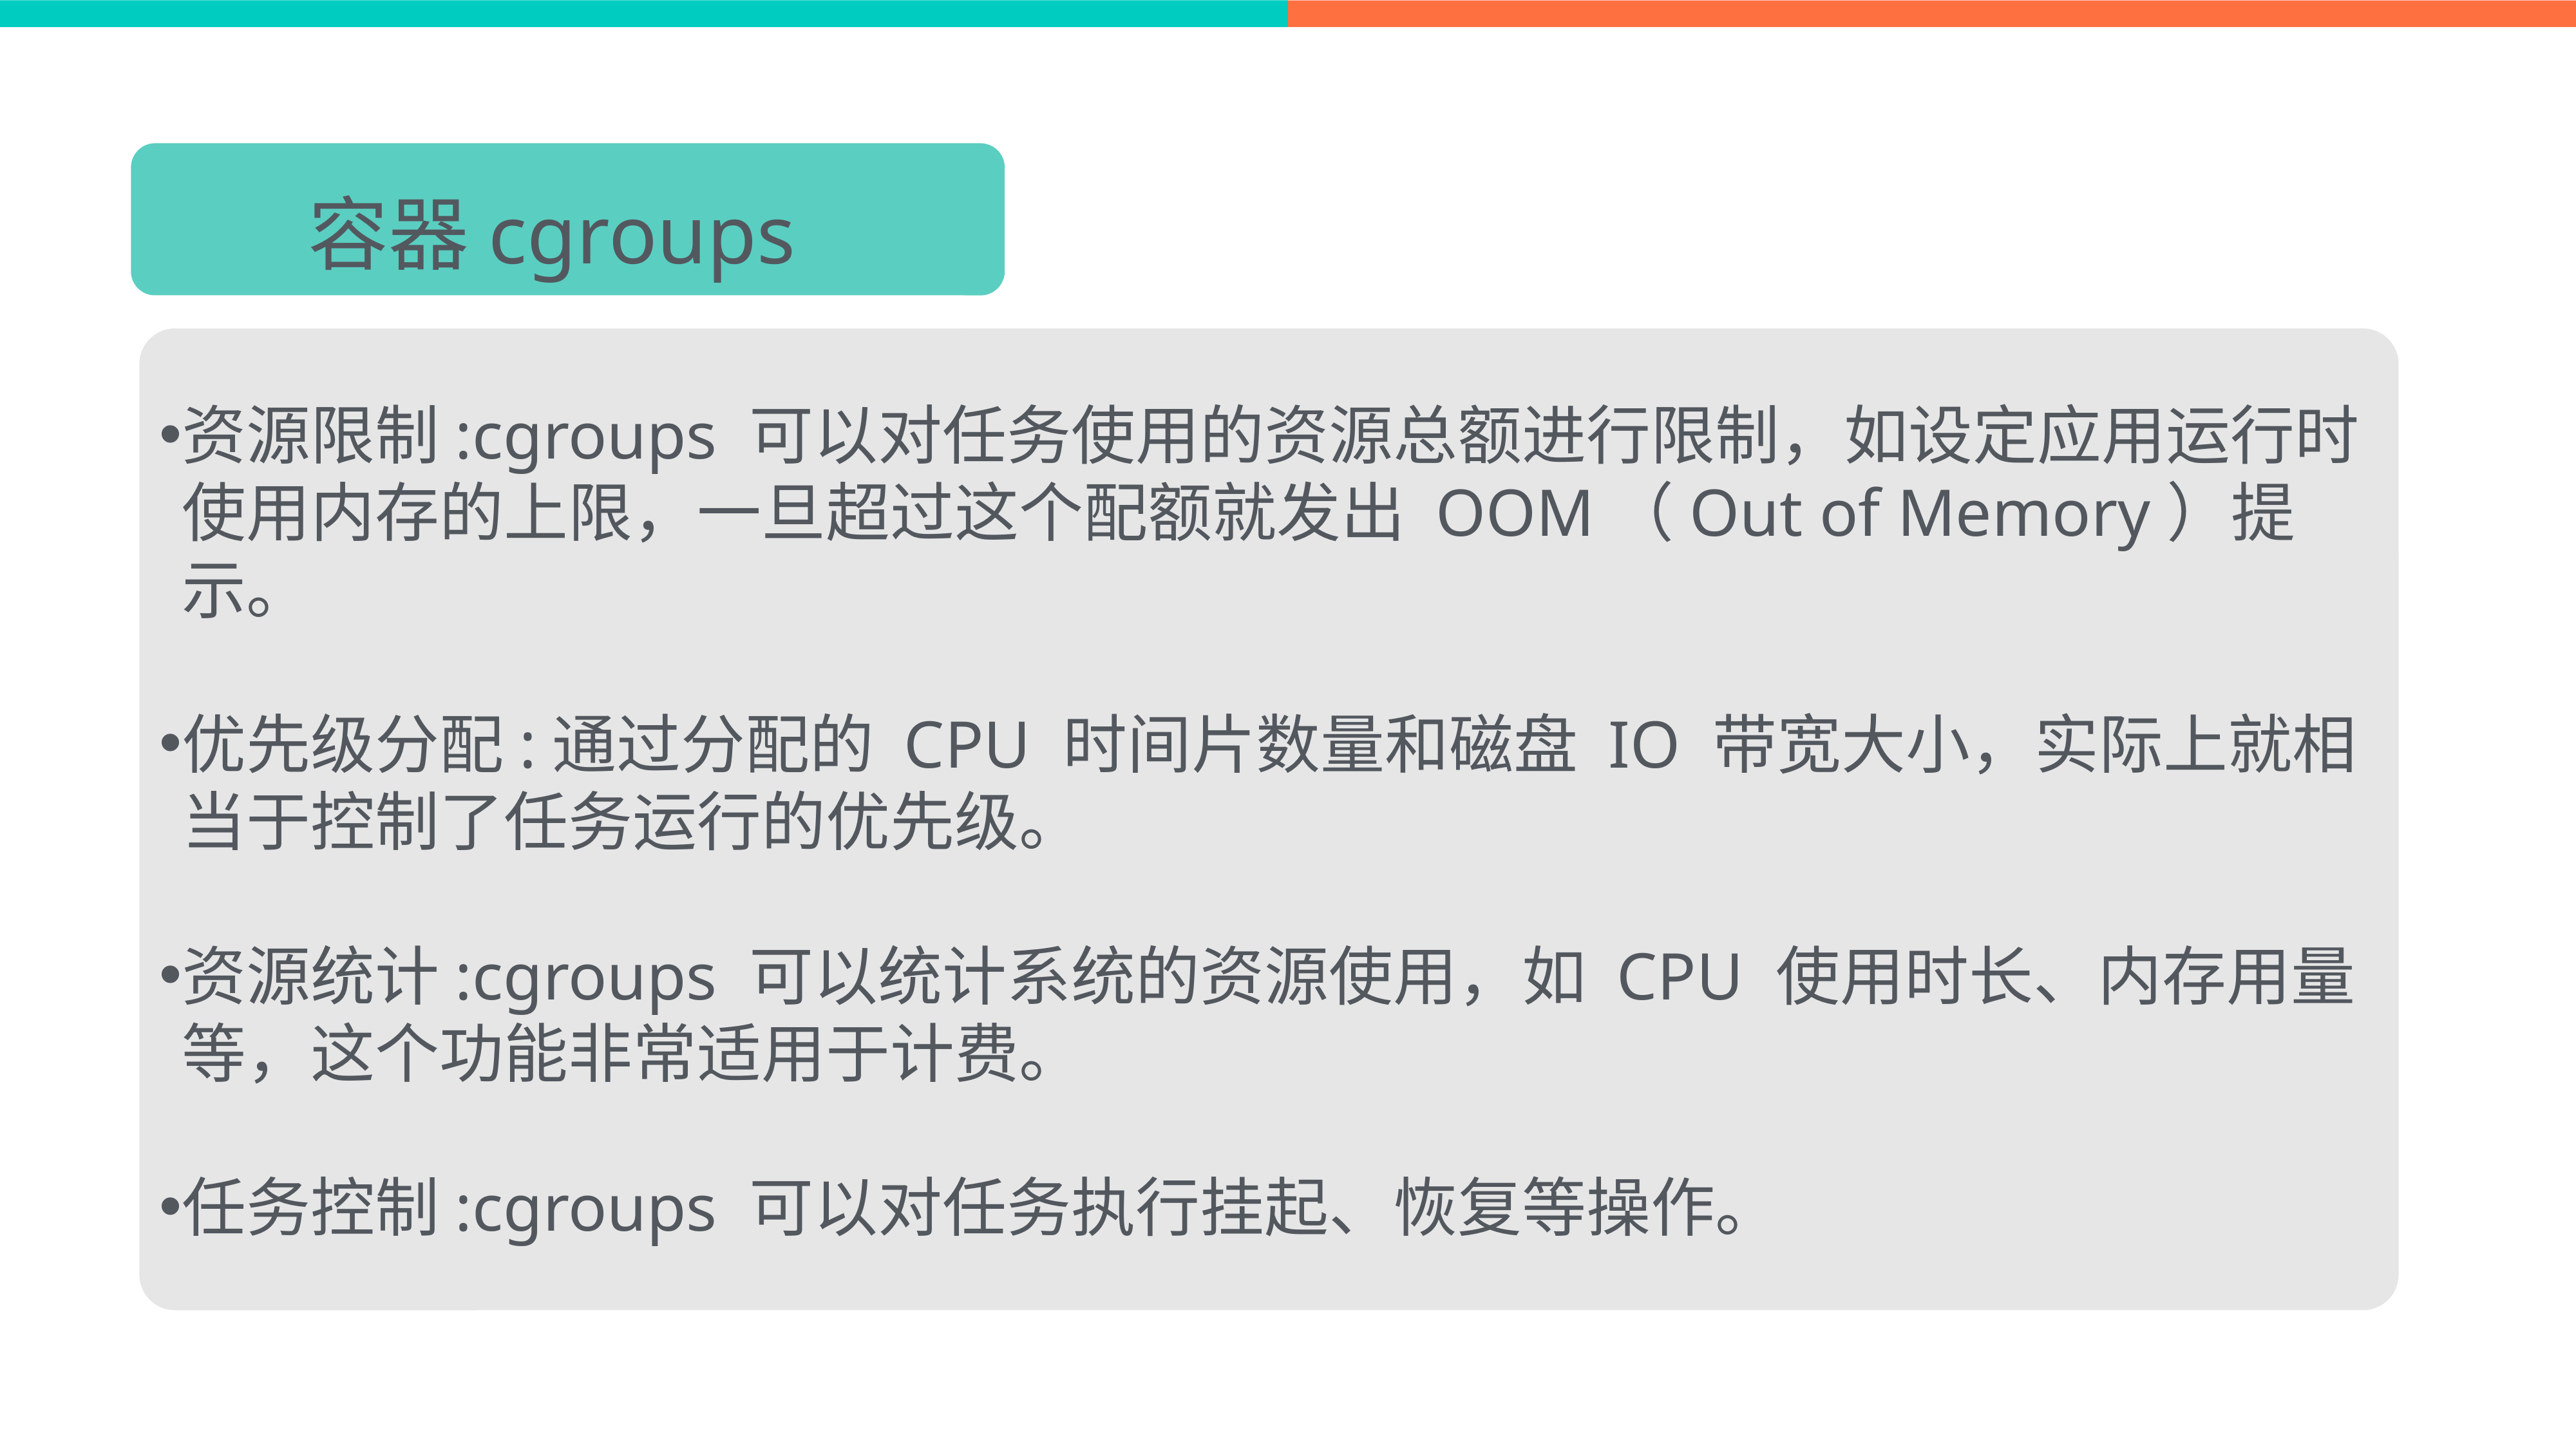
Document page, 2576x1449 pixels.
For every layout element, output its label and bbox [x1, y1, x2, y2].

text_box [0, 0, 1288, 28]
text_box [99, 143, 2399, 1311]
text_box [1288, 0, 2576, 27]
